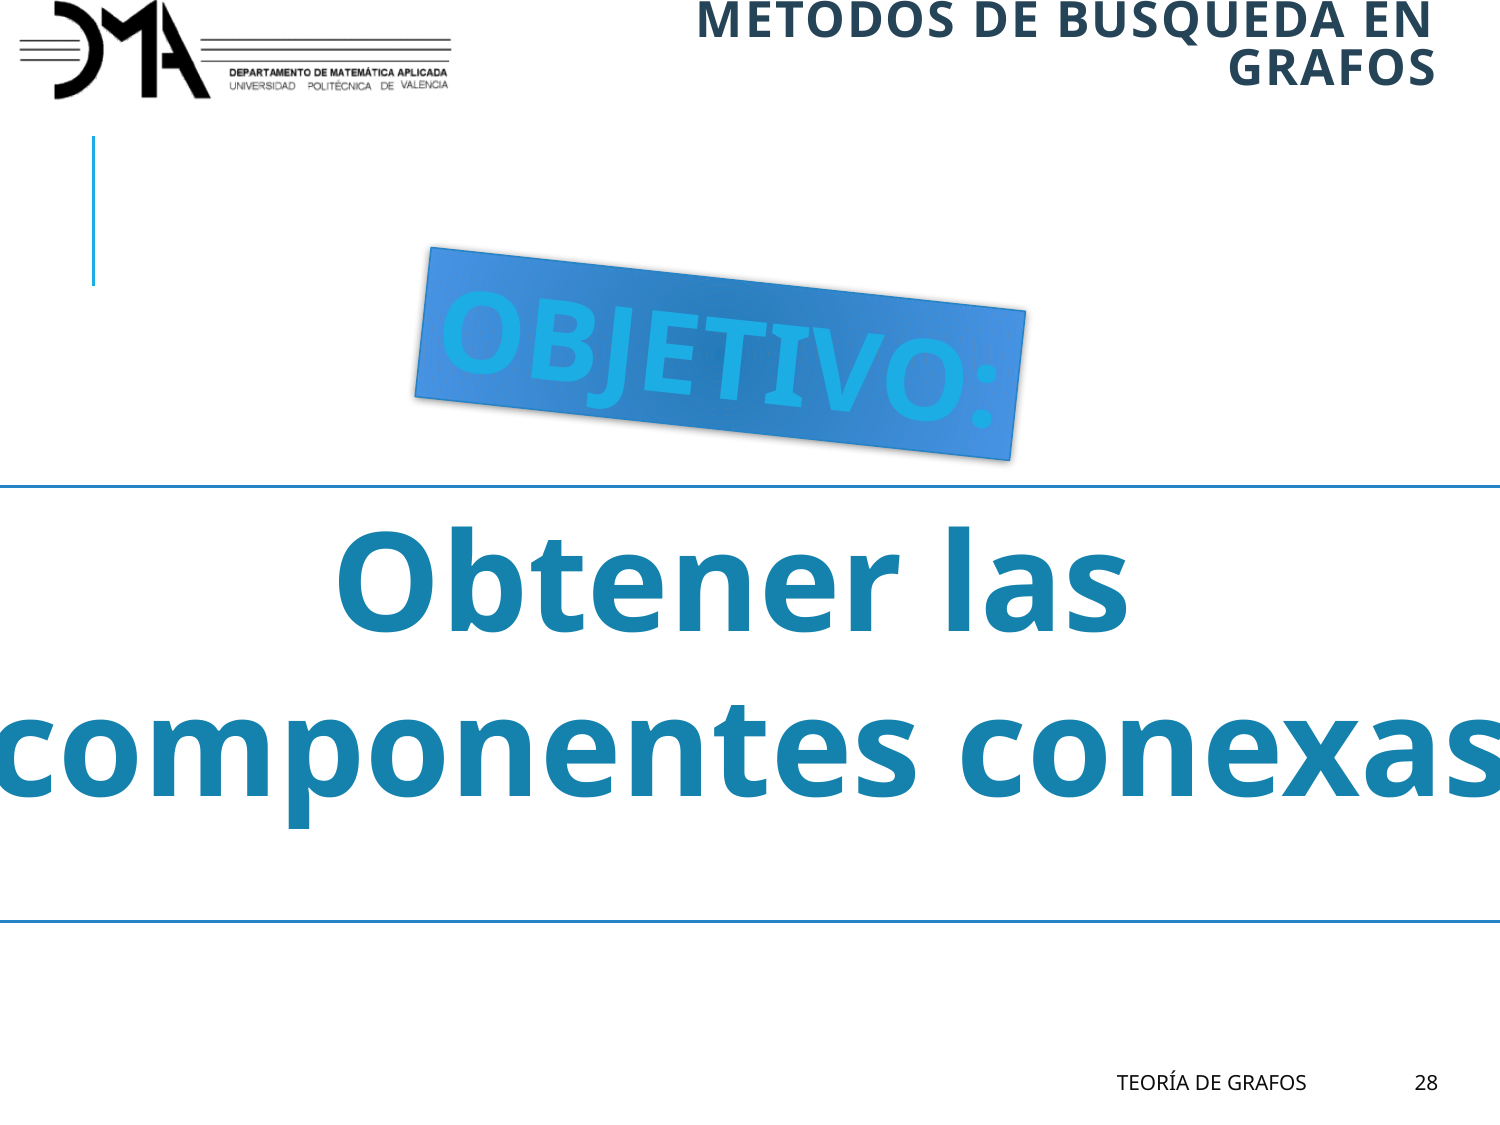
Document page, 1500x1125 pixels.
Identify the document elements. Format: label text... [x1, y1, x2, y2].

text_box Objetivo: [414, 246, 1027, 462]
text_box Obtener las componentes conexas [0, 485, 1500, 923]
slide_number 28 [1333, 1061, 1454, 1107]
footer Teoría de Grafos [595, 1061, 1322, 1107]
title MÉTODOS DE BÚSQUEDA EN GRAFOS [565, 19, 1451, 103]
picture [17, 0, 455, 103]
